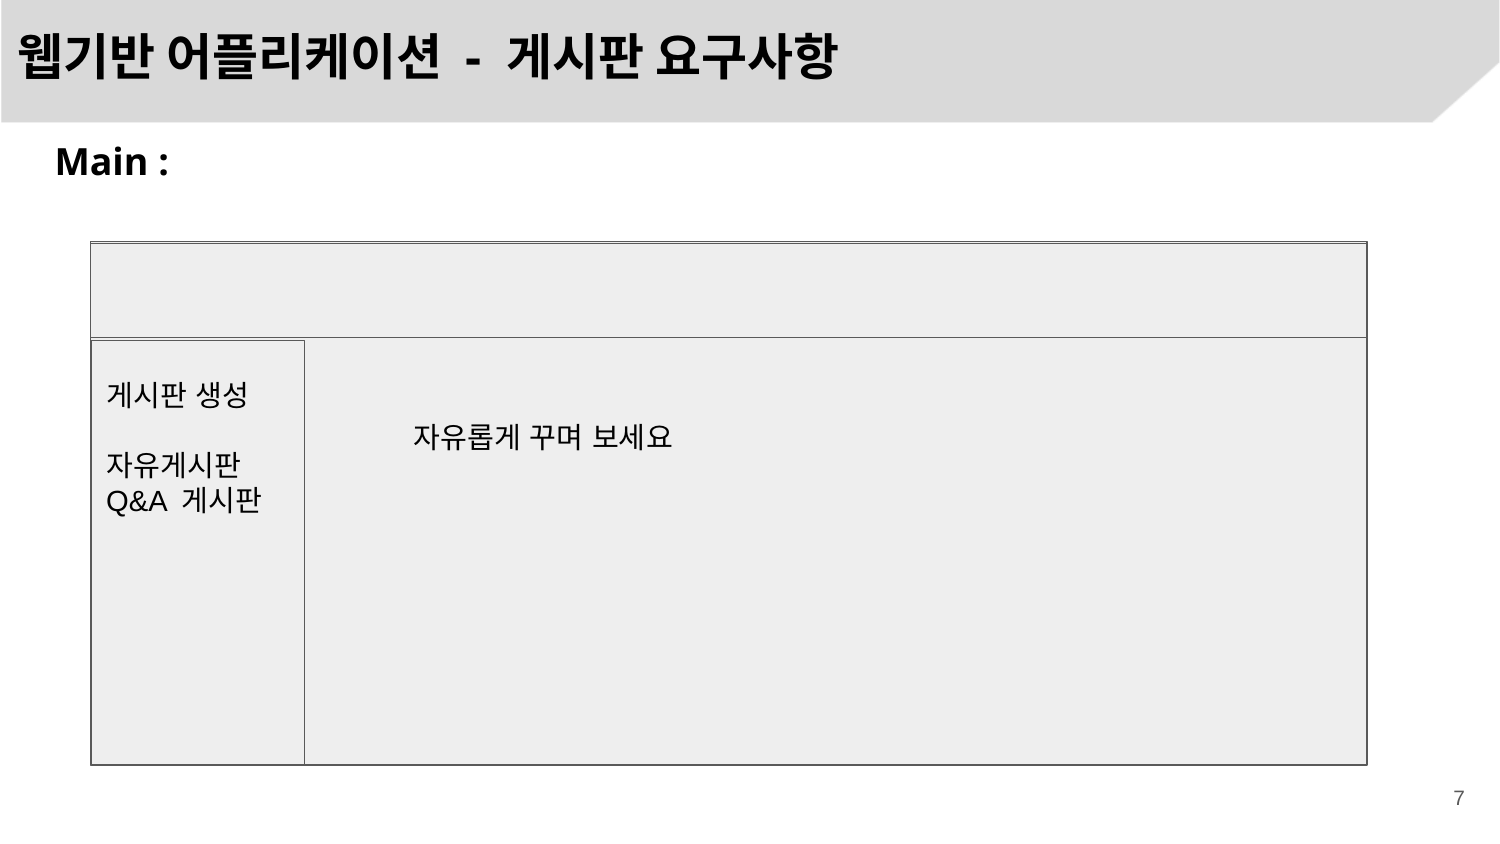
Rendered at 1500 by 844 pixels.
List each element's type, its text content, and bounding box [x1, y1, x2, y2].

title 웹기반 어플리케이션 - 게시판 요구사항 [2, 10, 1400, 105]
text_box 게시판 생성 자유게시판 Q&A 게시판 [91, 340, 305, 765]
text_box 자유롭게 꾸며 보세요 [398, 404, 1025, 675]
text_box Main : [39, 123, 1438, 217]
text_box [90, 338, 1368, 765]
slide_number ‹#› [1389, 764, 1480, 830]
picture [0, 0, 1500, 124]
text_box [90, 243, 1368, 338]
